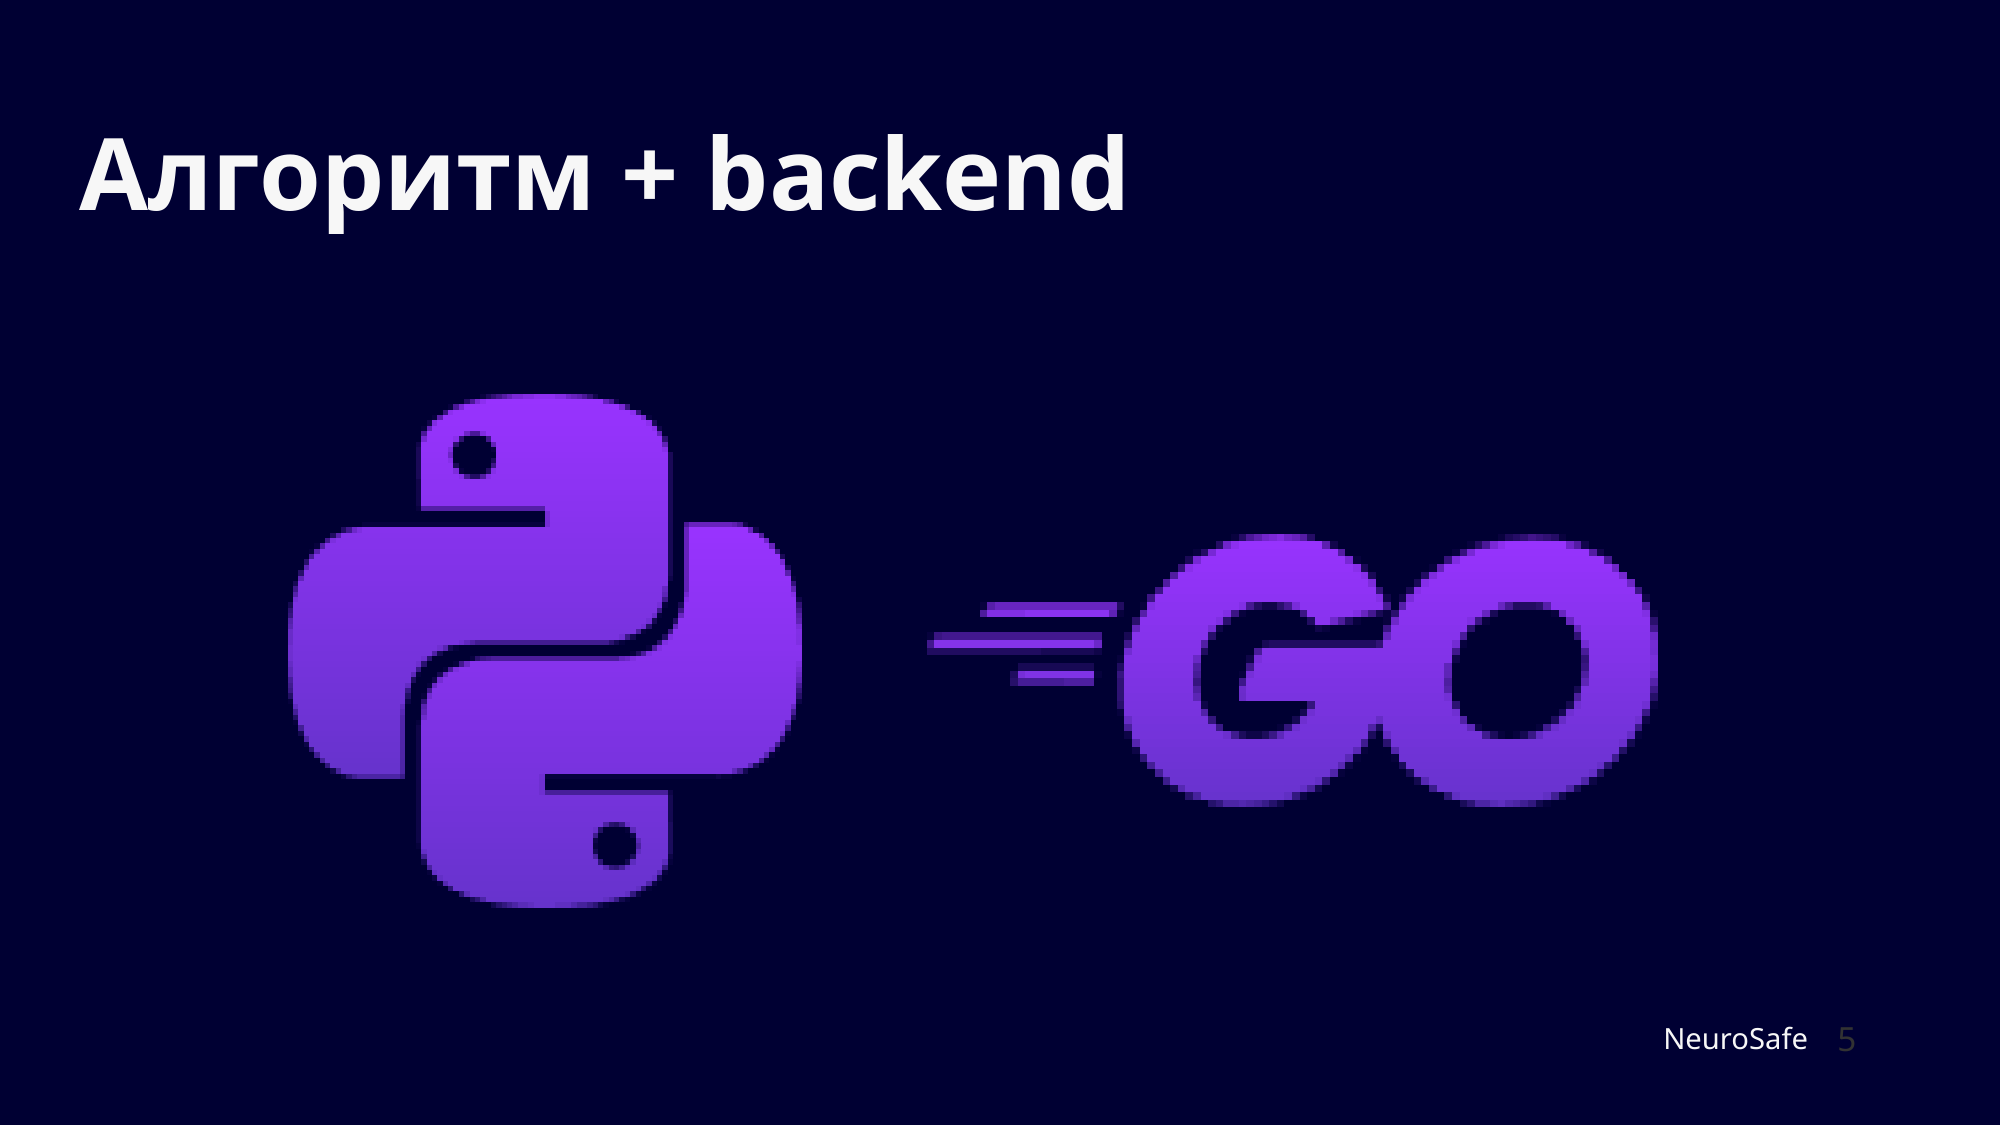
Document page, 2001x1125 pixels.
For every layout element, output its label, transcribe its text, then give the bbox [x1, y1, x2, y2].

picture [927, 306, 1658, 1037]
footer NeuroSafe [1622, 1010, 1849, 1071]
text_box Алгоритм + backend [64, 103, 1413, 239]
picture [288, 394, 802, 908]
